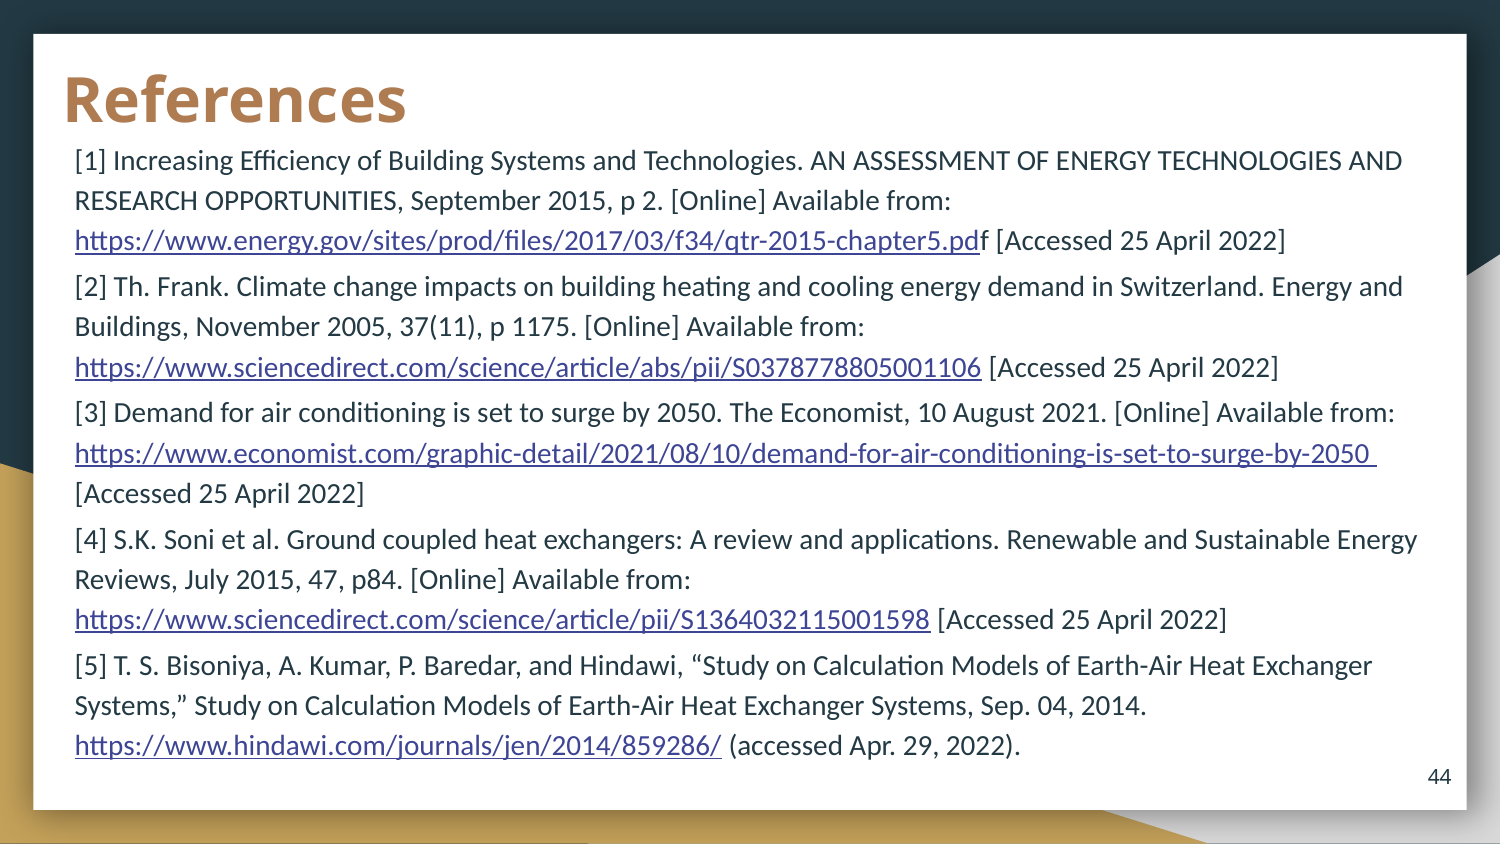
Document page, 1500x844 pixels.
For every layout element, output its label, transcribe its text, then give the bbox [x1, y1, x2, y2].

list [1] Increasing Efficiency of Building Systems and Technologies. AN ASSESSMENT OF ENERGY TECHNOLOGIES AND RESEARCH OPPORTUNITIES, September 2015, p 2. [Online] Available from: https://www.energy.gov/sites/prod/files/2017/03/f34/qtr-2015-chapter5.pdf [Accessed 25 April 2022] [2] Th. Frank. Climate change impacts on building heating and cooling energy demand in Switzerland. Energy and Buildings, November 2005, 37(11), p 1175. [Online] Available from: https://www.sciencedirect.com/science/article/abs/pii/S0378778805001106 [Accessed 25 April 2022] [3] Demand for air conditioning is set to surge by 2050. The Economist, 10 August 2021. [Online] Available from:https://www.economist.com/graphic-detail/2021/08/10/demand-for-air-conditioning-is-set-to-surge-by-2050 [Accessed 25 April 2022] [4] S.K. Soni et al. Ground coupled heat exchangers: A review and applications. Renewable and Sustainable Energy Reviews, July 2015, 47, p84. [Online] Available from: https://www.sciencedirect.com/science/article/pii/S1364032115001598 [Accessed 25 April 2022] [5] T. S. Bisoniya, A. Kumar, P. Baredar, and Hindawi, “Study on Calculation Models of Earth-Air Heat Exchanger Systems,” Study on Calculation Models of Earth-Air Heat Exchanger Systems, Sep. 04, 2014. https://www.hindawi.com/journals/jen/2014/859286/ (accessed Apr. 29, 2022). [59, 121, 1465, 806]
title References [47, 45, 1279, 202]
slide_number ‹#› [1376, 745, 1467, 810]
